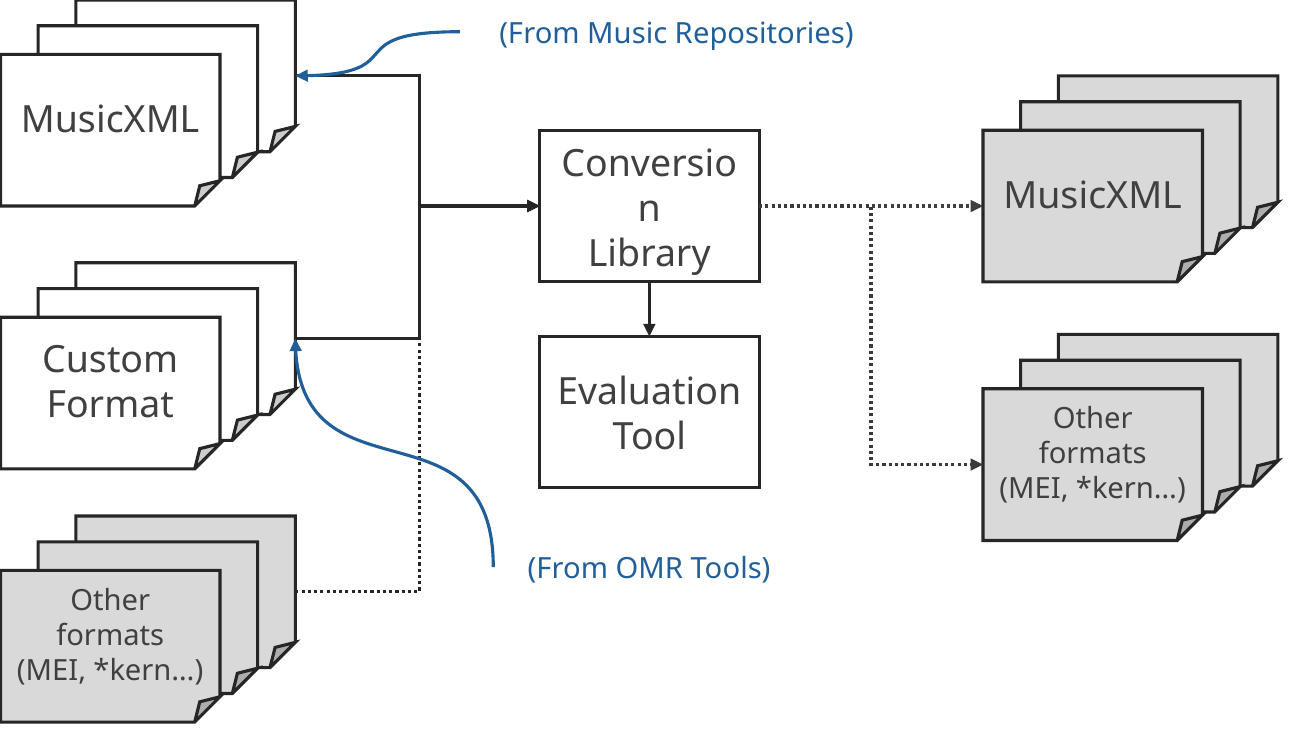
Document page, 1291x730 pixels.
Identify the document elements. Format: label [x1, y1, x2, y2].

text_box [0, 0, 1279, 723]
